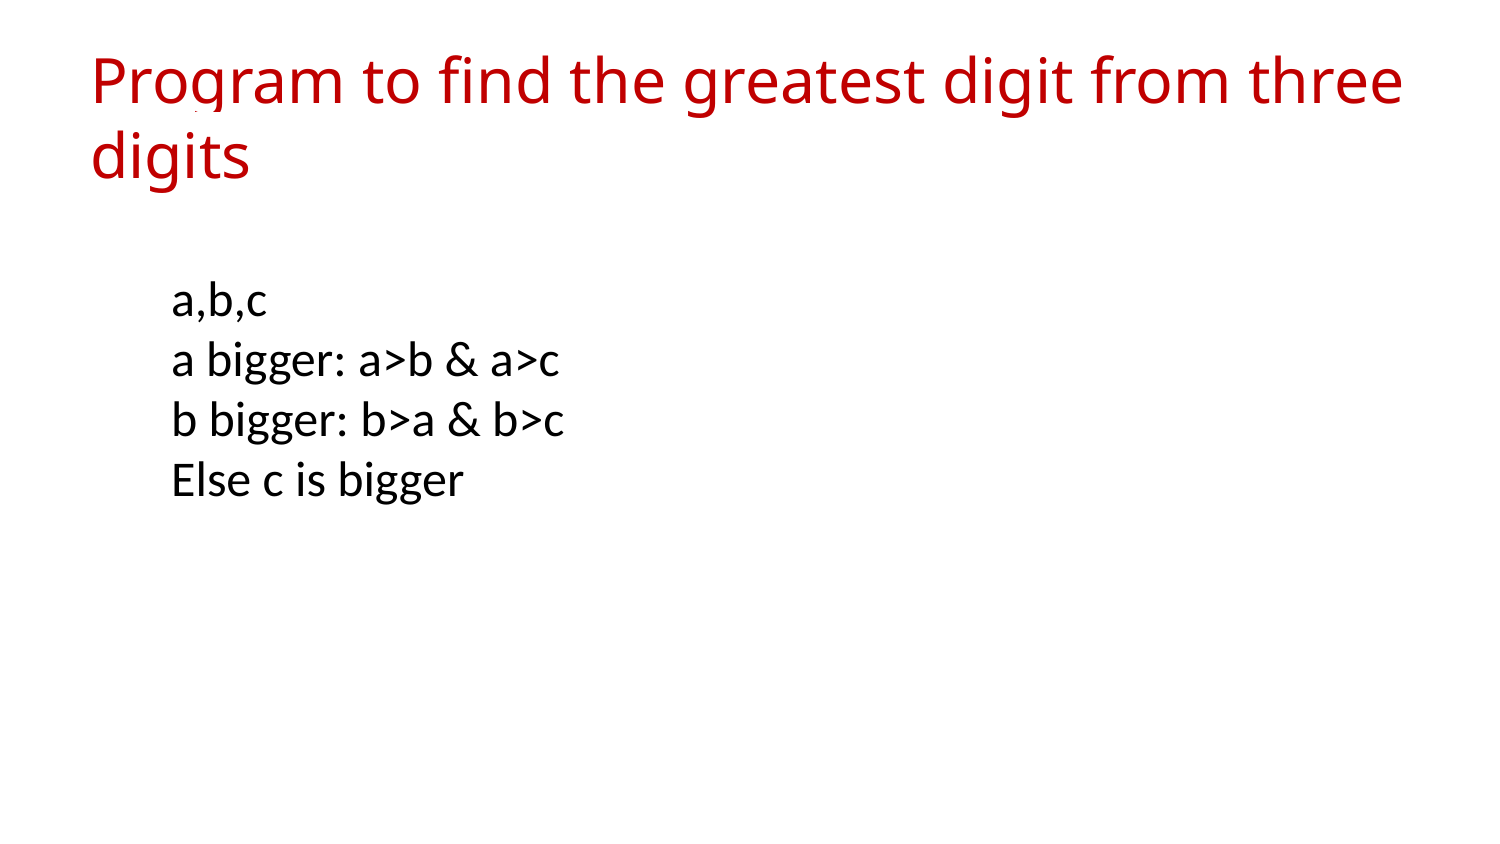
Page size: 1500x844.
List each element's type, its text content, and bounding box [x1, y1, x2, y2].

title Program to find the greatest digit from three digits [75, 33, 1425, 175]
text_box a,b,c a bigger: a>b & a>c b bigger: b>a & b>c Else c is bigger [155, 251, 1244, 522]
